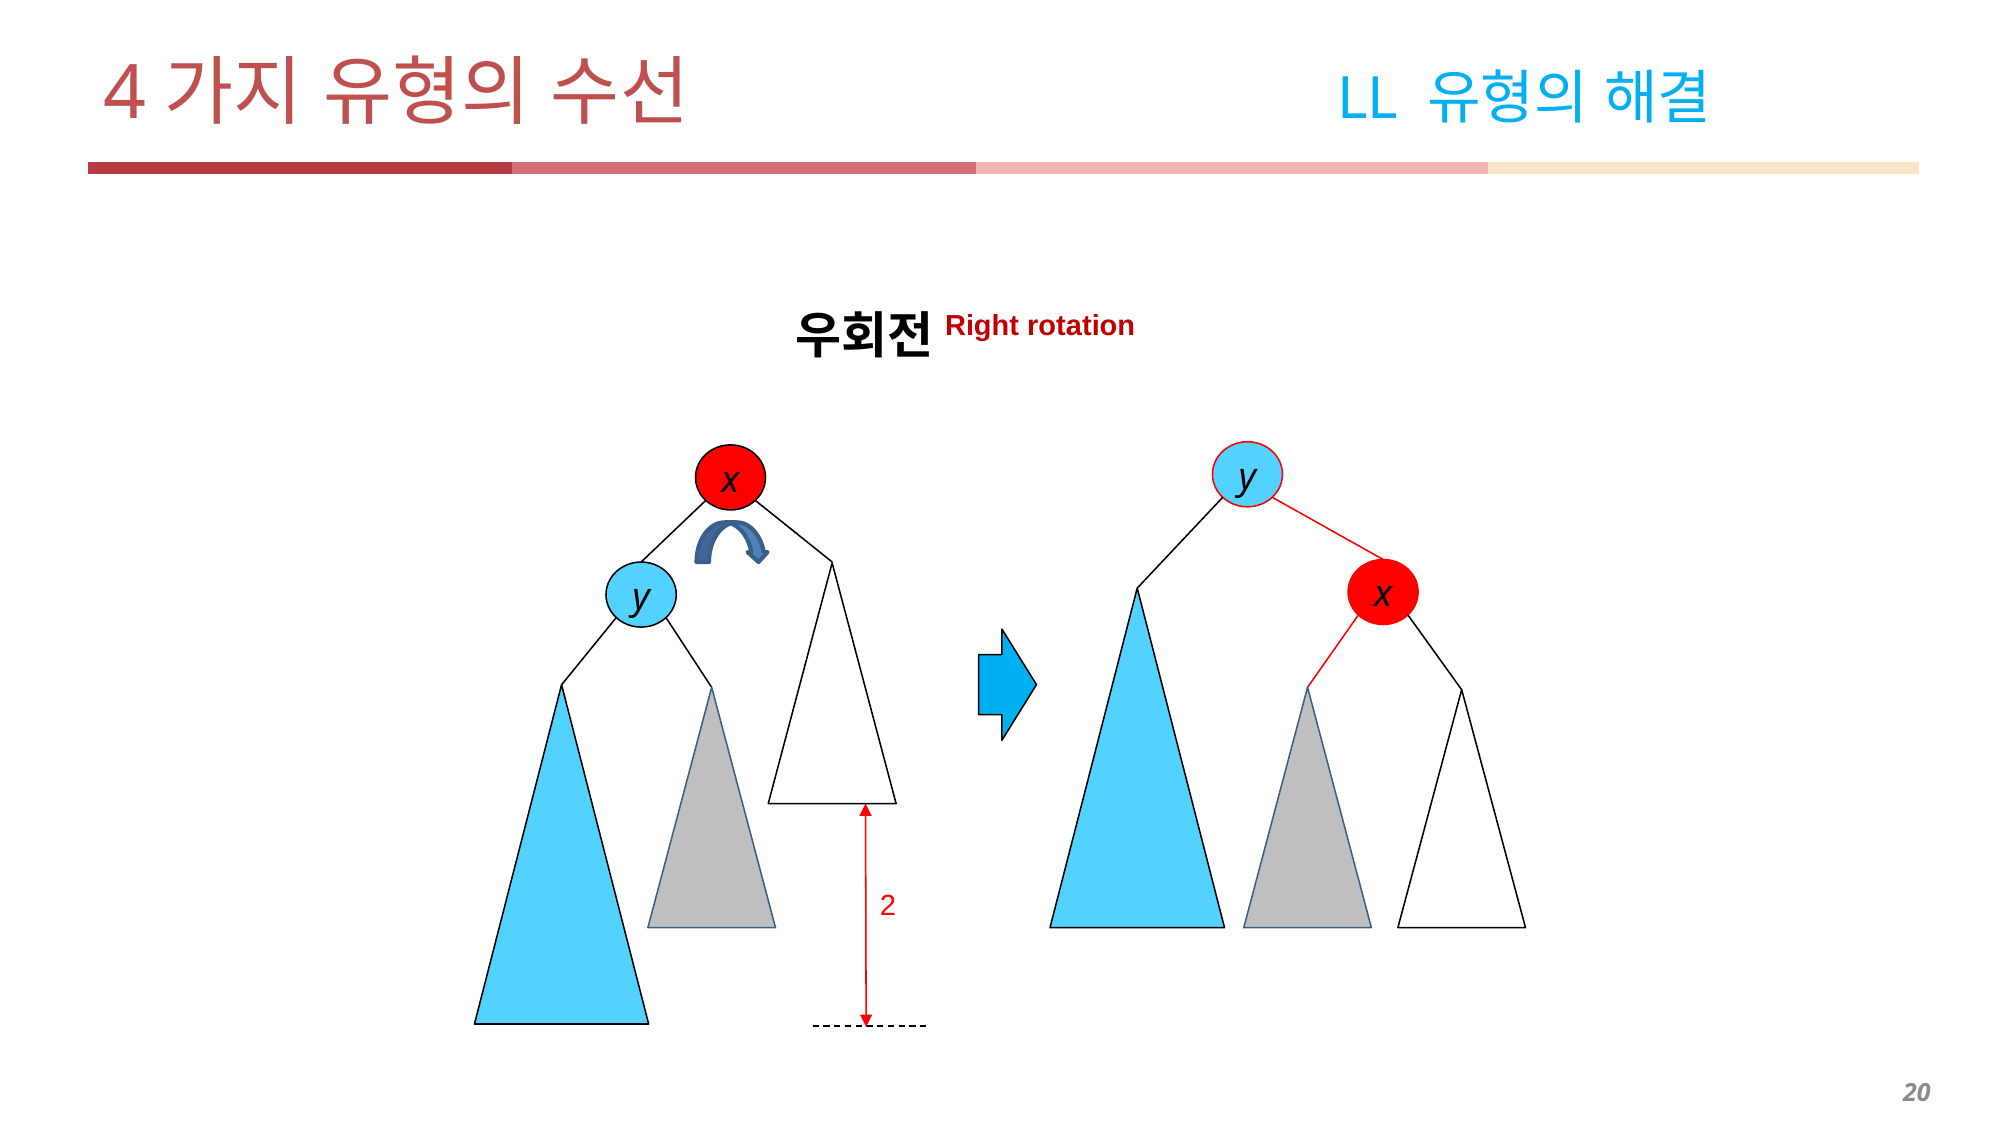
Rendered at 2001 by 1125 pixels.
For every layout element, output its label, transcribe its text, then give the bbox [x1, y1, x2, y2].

title 4가지 유형의 수선 LL 유형의 해결 [88, 37, 1920, 140]
text_box 우회전Right rotation [780, 296, 1151, 371]
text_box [474, 441, 1526, 1028]
